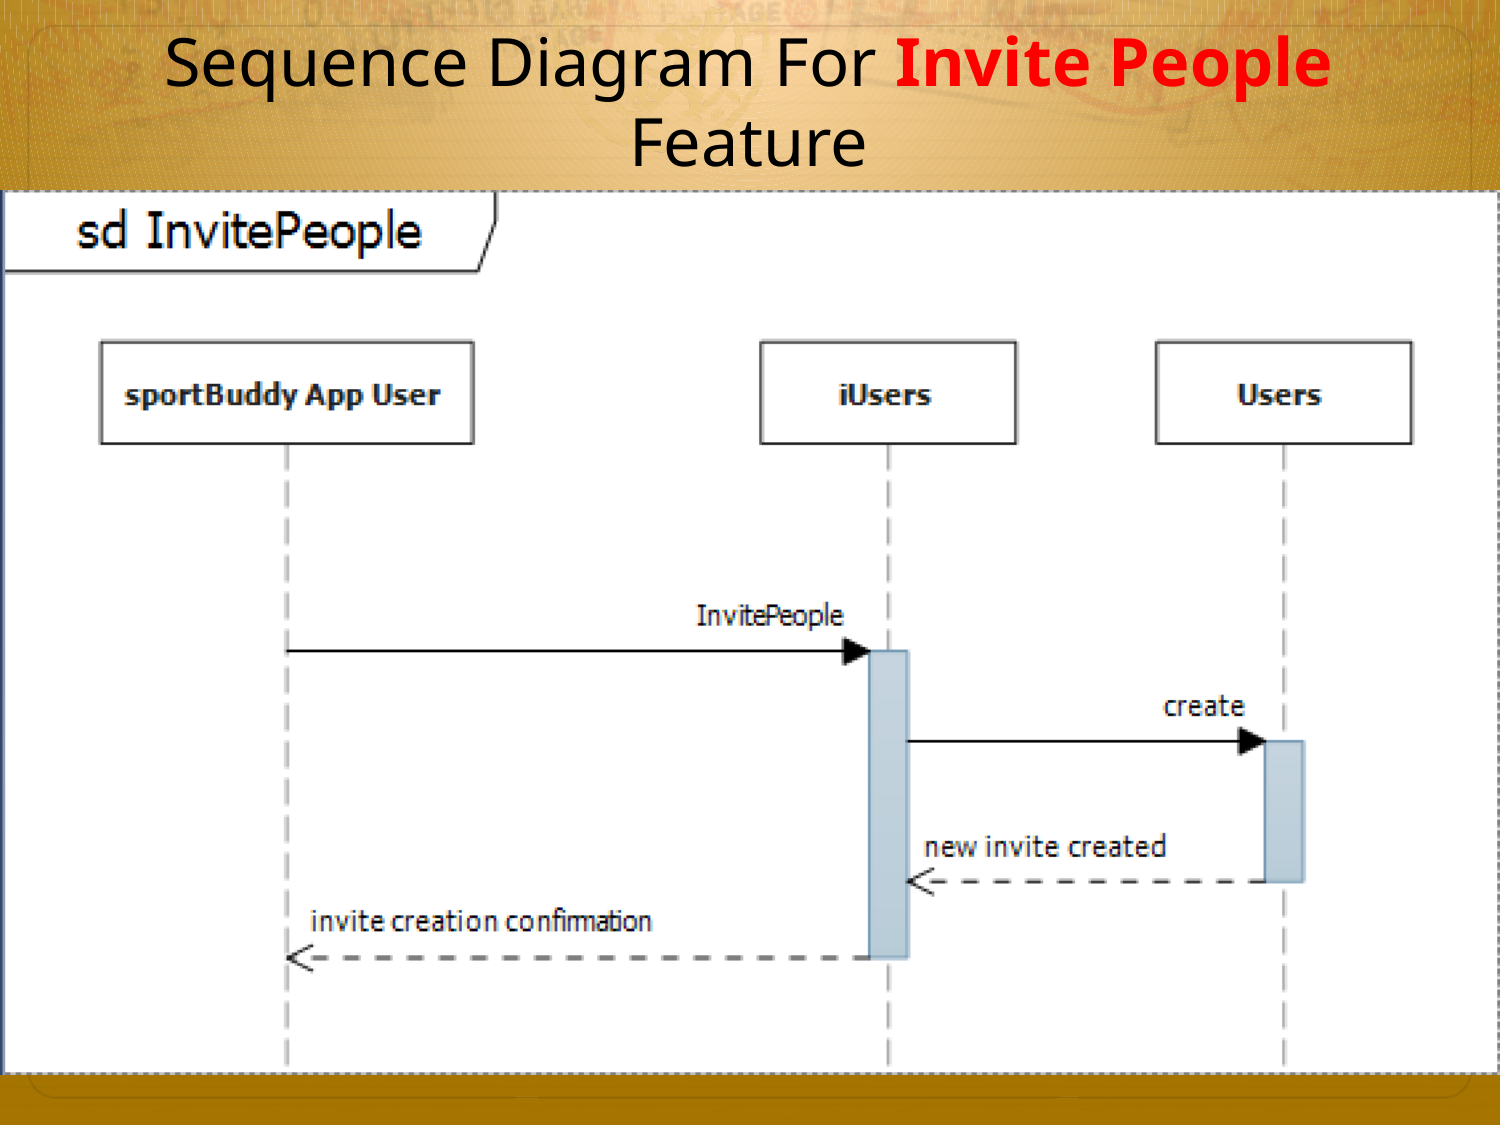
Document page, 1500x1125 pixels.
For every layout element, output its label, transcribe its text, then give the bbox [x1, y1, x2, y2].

picture [0, 0, 1500, 1125]
title Sequence Diagram For Invite People Feature [32, 5, 1466, 187]
